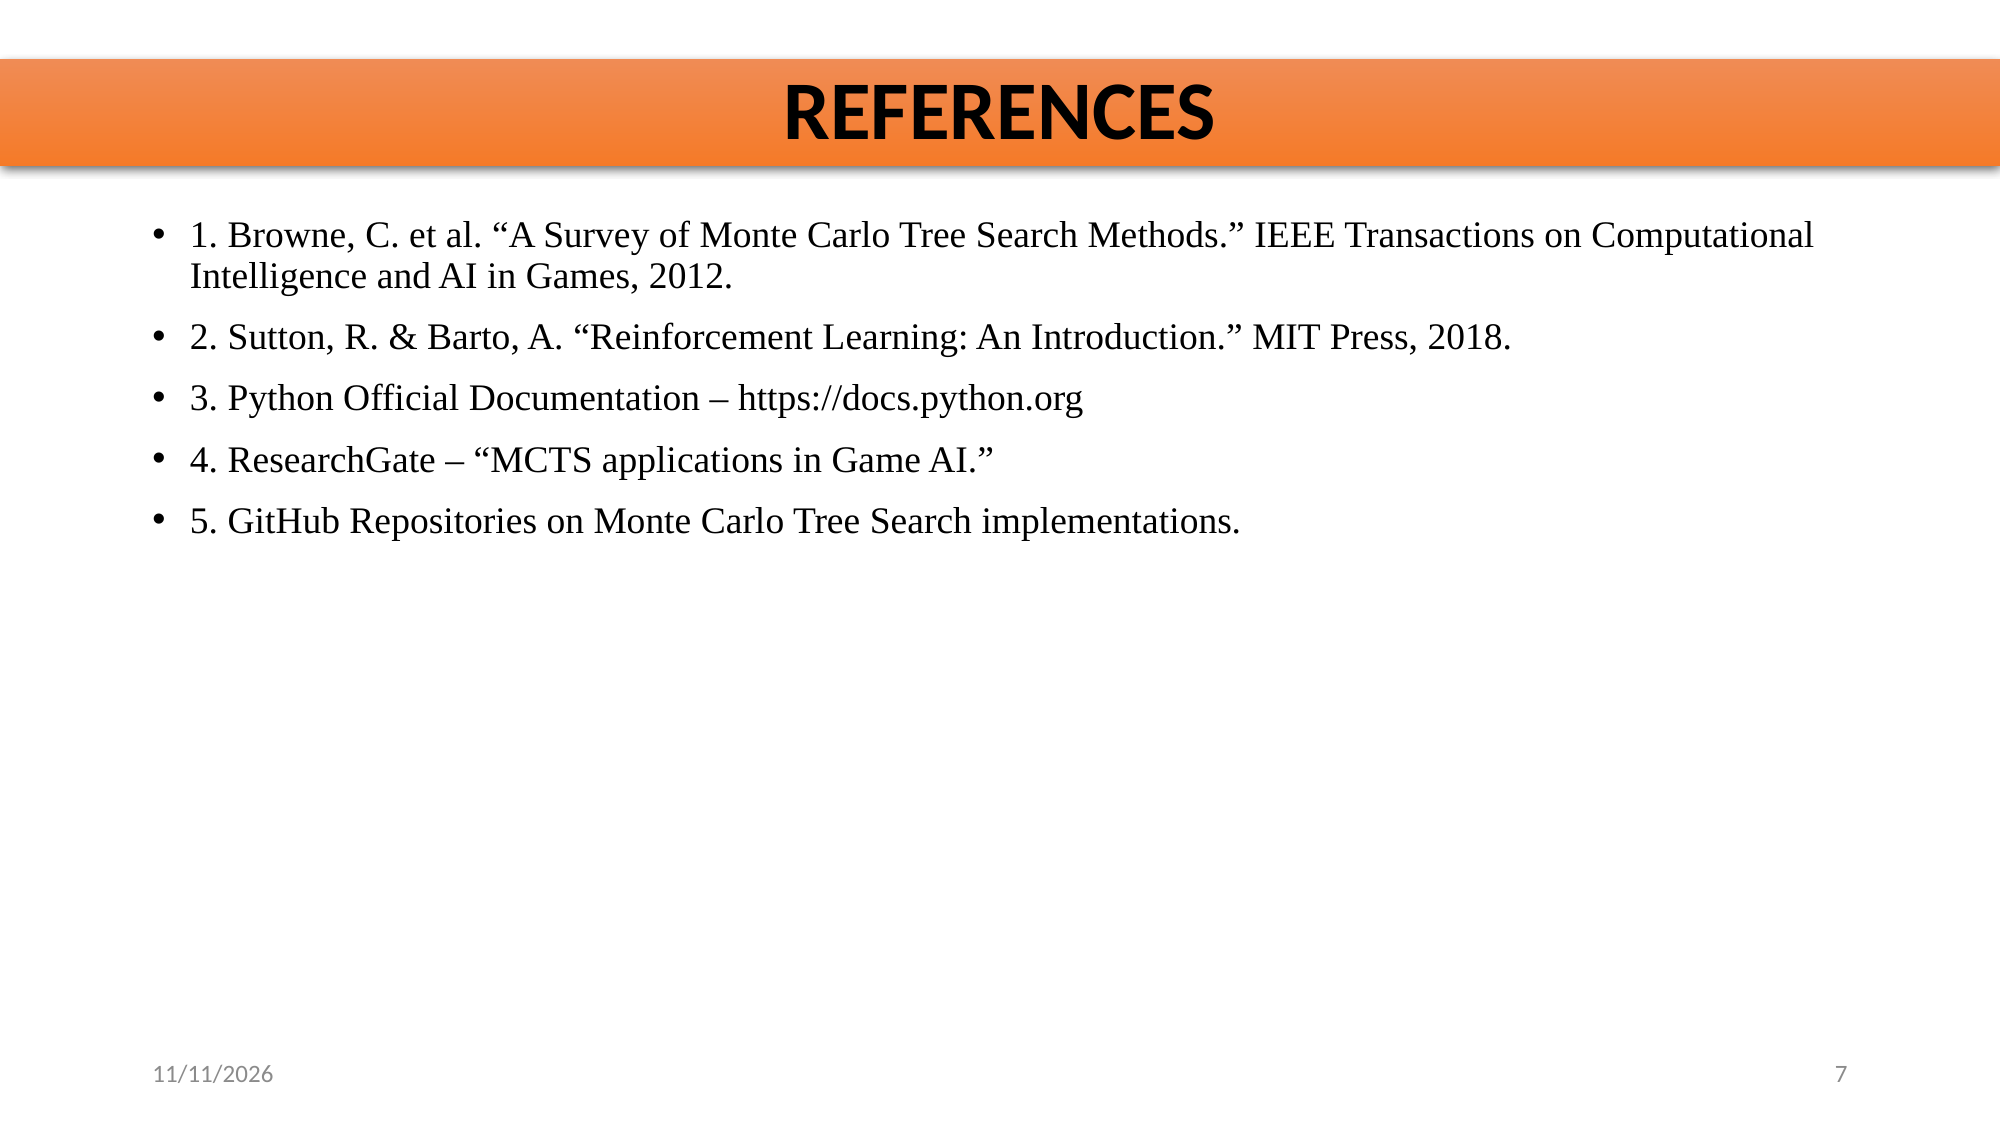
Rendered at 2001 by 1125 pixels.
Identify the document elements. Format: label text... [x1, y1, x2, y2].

list 1. Browne, C. et al. “A Survey of Monte Carlo Tree Search Methods.” IEEE Transactions on Computational Intelligence and AI in Games, 2012. 2. Sutton, R. & Barto, A. “Reinforcement Learning: An Introduction.” MIT Press, 2018. 3. Python Official Documentation – https://docs.python.org 4. ResearchGate – “MCTS applications in Game AI.” 5. GitHub Repositories on Monte Carlo Tree Search implementations. [137, 207, 1863, 1014]
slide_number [137, 1042, 588, 1103]
slide_number 7 [1412, 1042, 1863, 1103]
title REFERENCES [0, 59, 2000, 166]
